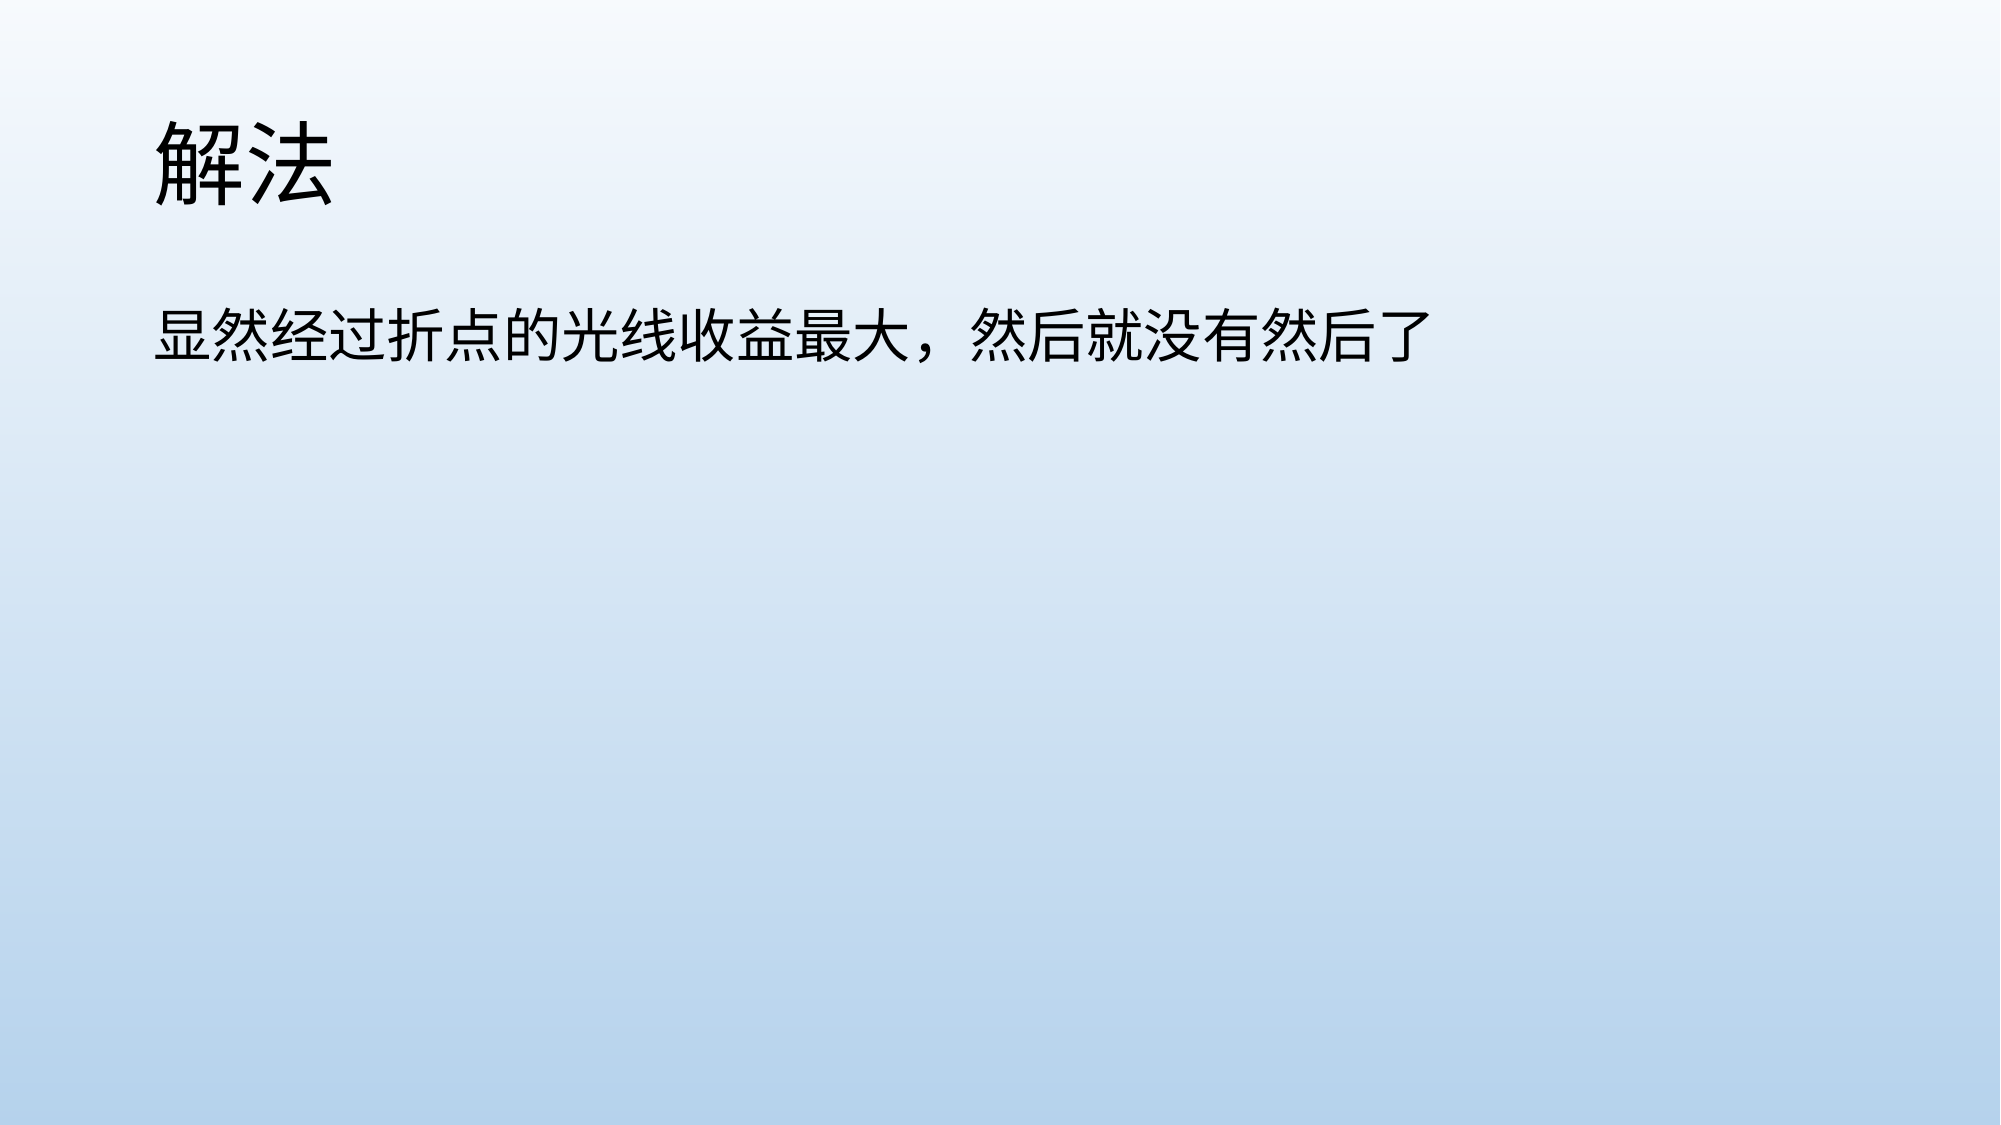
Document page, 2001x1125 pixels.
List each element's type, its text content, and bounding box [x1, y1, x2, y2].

title 解法 [138, 60, 1864, 278]
list 显然经过折点的光线收益最大，然后就没有然后了 [138, 299, 1864, 1014]
